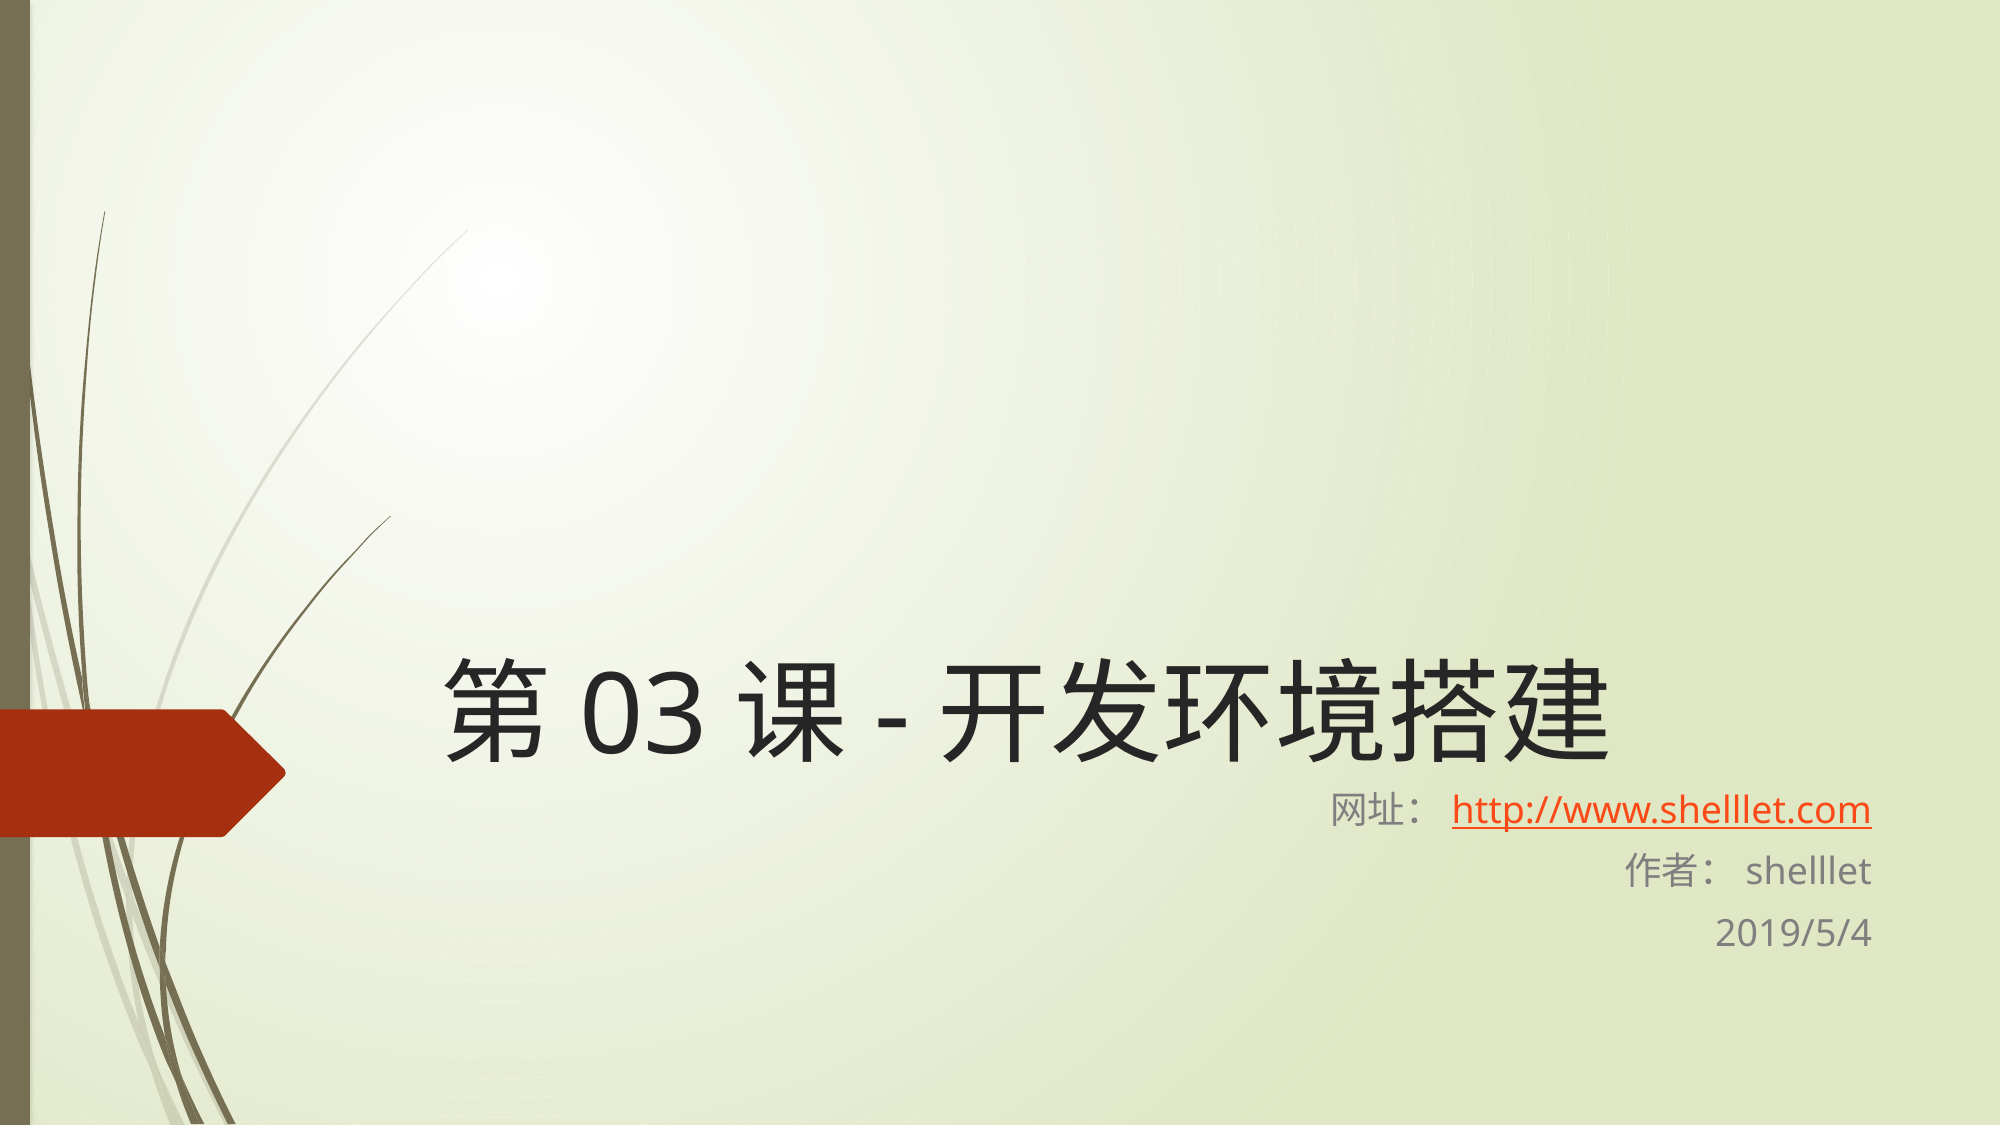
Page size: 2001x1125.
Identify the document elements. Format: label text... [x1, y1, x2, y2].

title 第03课-开发环境搭建 [424, 412, 1888, 783]
subtitle 网址：http://www.shelllet.com 作者：shelllet 2019/5/4 [424, 783, 1888, 969]
